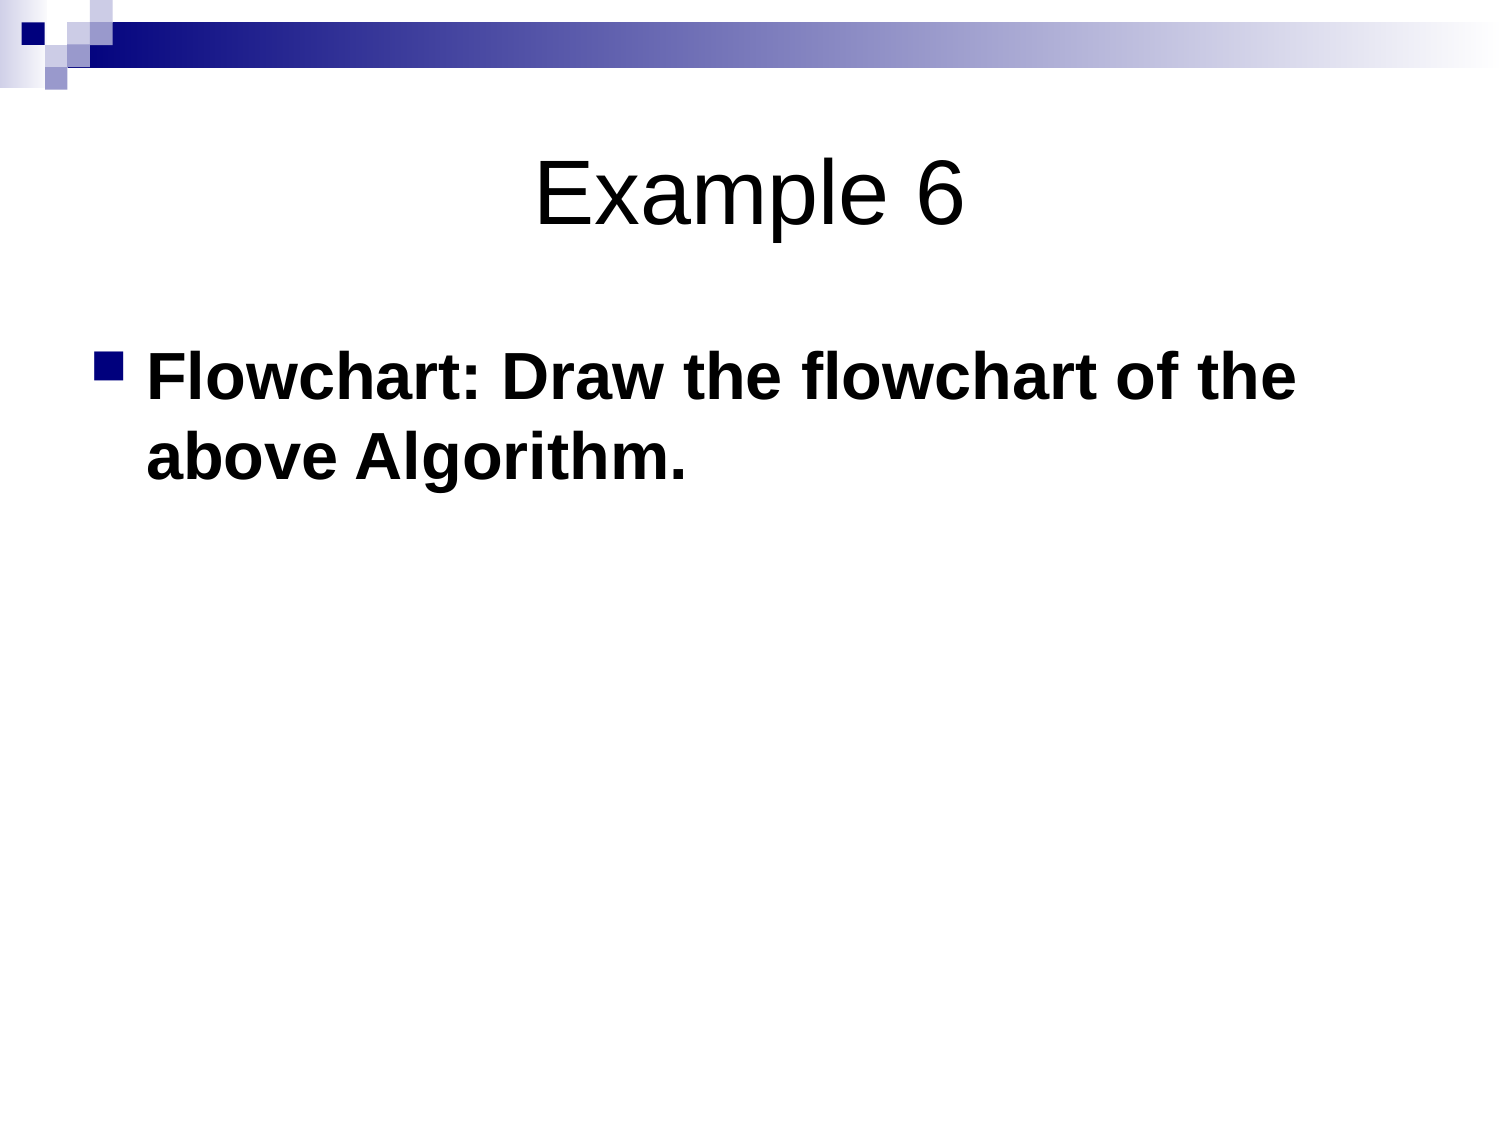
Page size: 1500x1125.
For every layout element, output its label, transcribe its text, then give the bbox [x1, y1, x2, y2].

title Example 6 [74, 74, 1426, 301]
list Flowchart: Draw the flowchart of the above Algorithm. [74, 324, 1426, 963]
